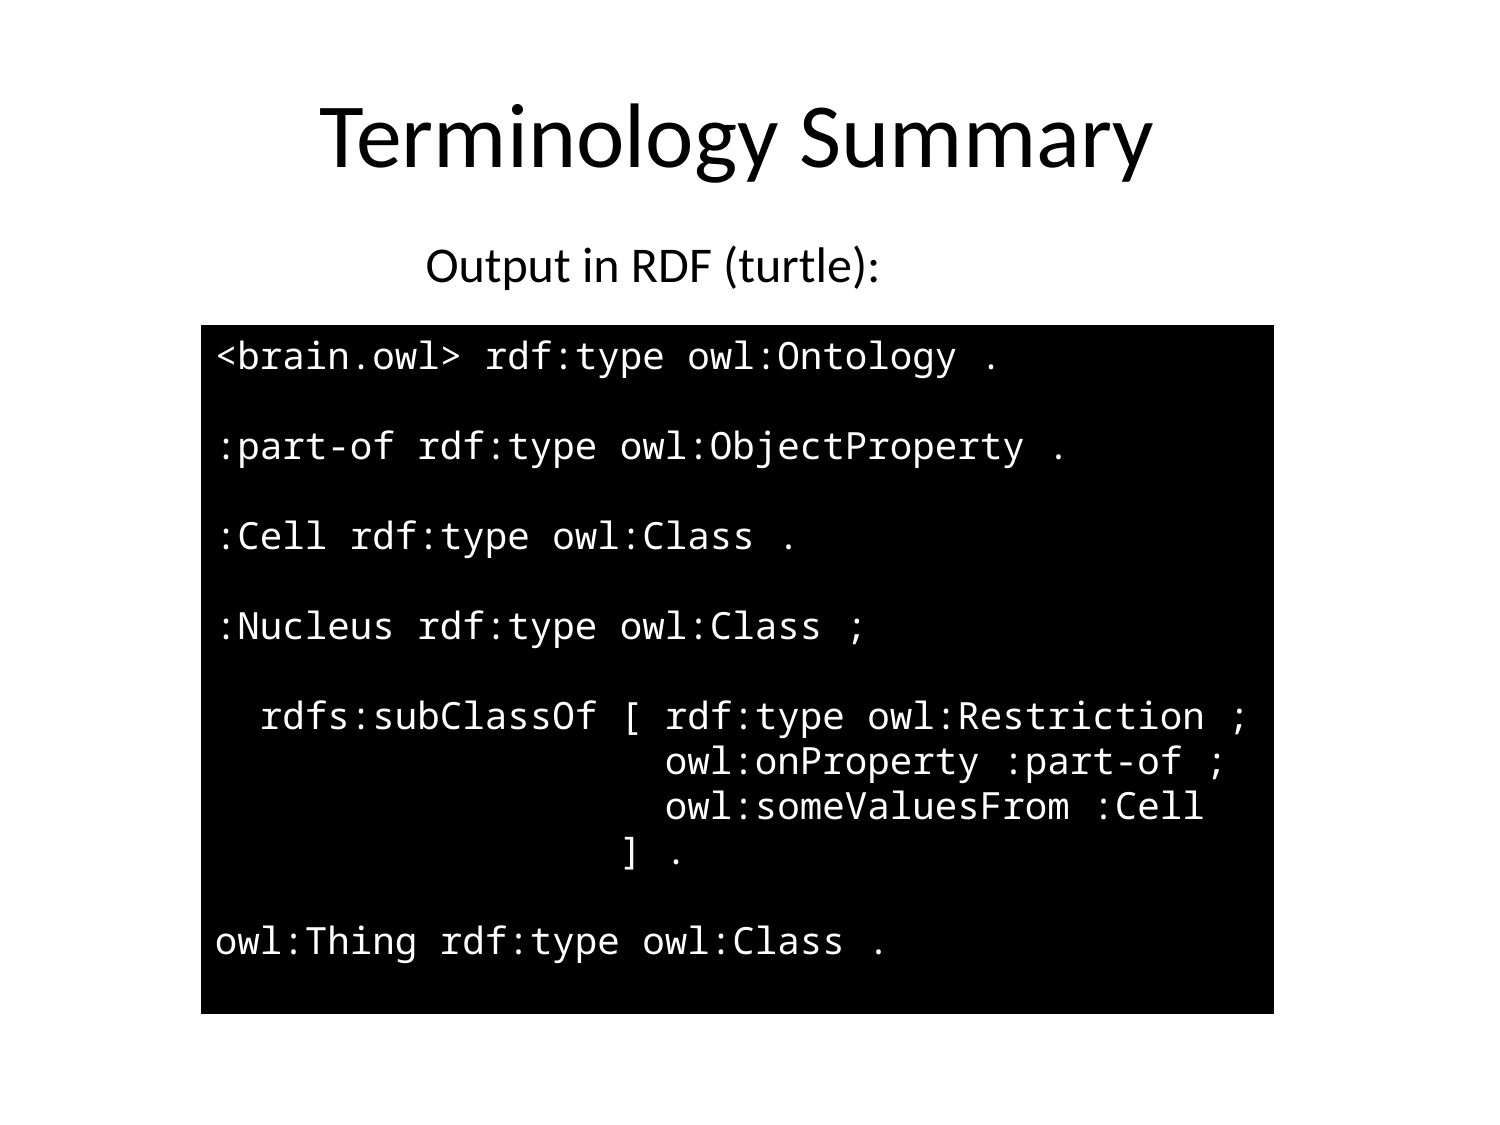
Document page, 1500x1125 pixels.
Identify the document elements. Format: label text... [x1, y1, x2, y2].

text_box Output in RDF (turtle): [410, 224, 1099, 300]
title Terminology Summary [62, 37, 1413, 225]
text_box <brain.owl> rdf:type owl:Ontology . :part-of rdf:type owl:ObjectProperty . :Cell rdf:type owl:Class . :Nucleus rdf:type owl:Class ; rdfs:subClassOf [ rdf:type owl:Restriction ; owl:onProperty :part-of ; owl:someValuesFrom :Cell ] . owl:Thing rdf:type owl:Class . [200, 324, 1275, 1015]
